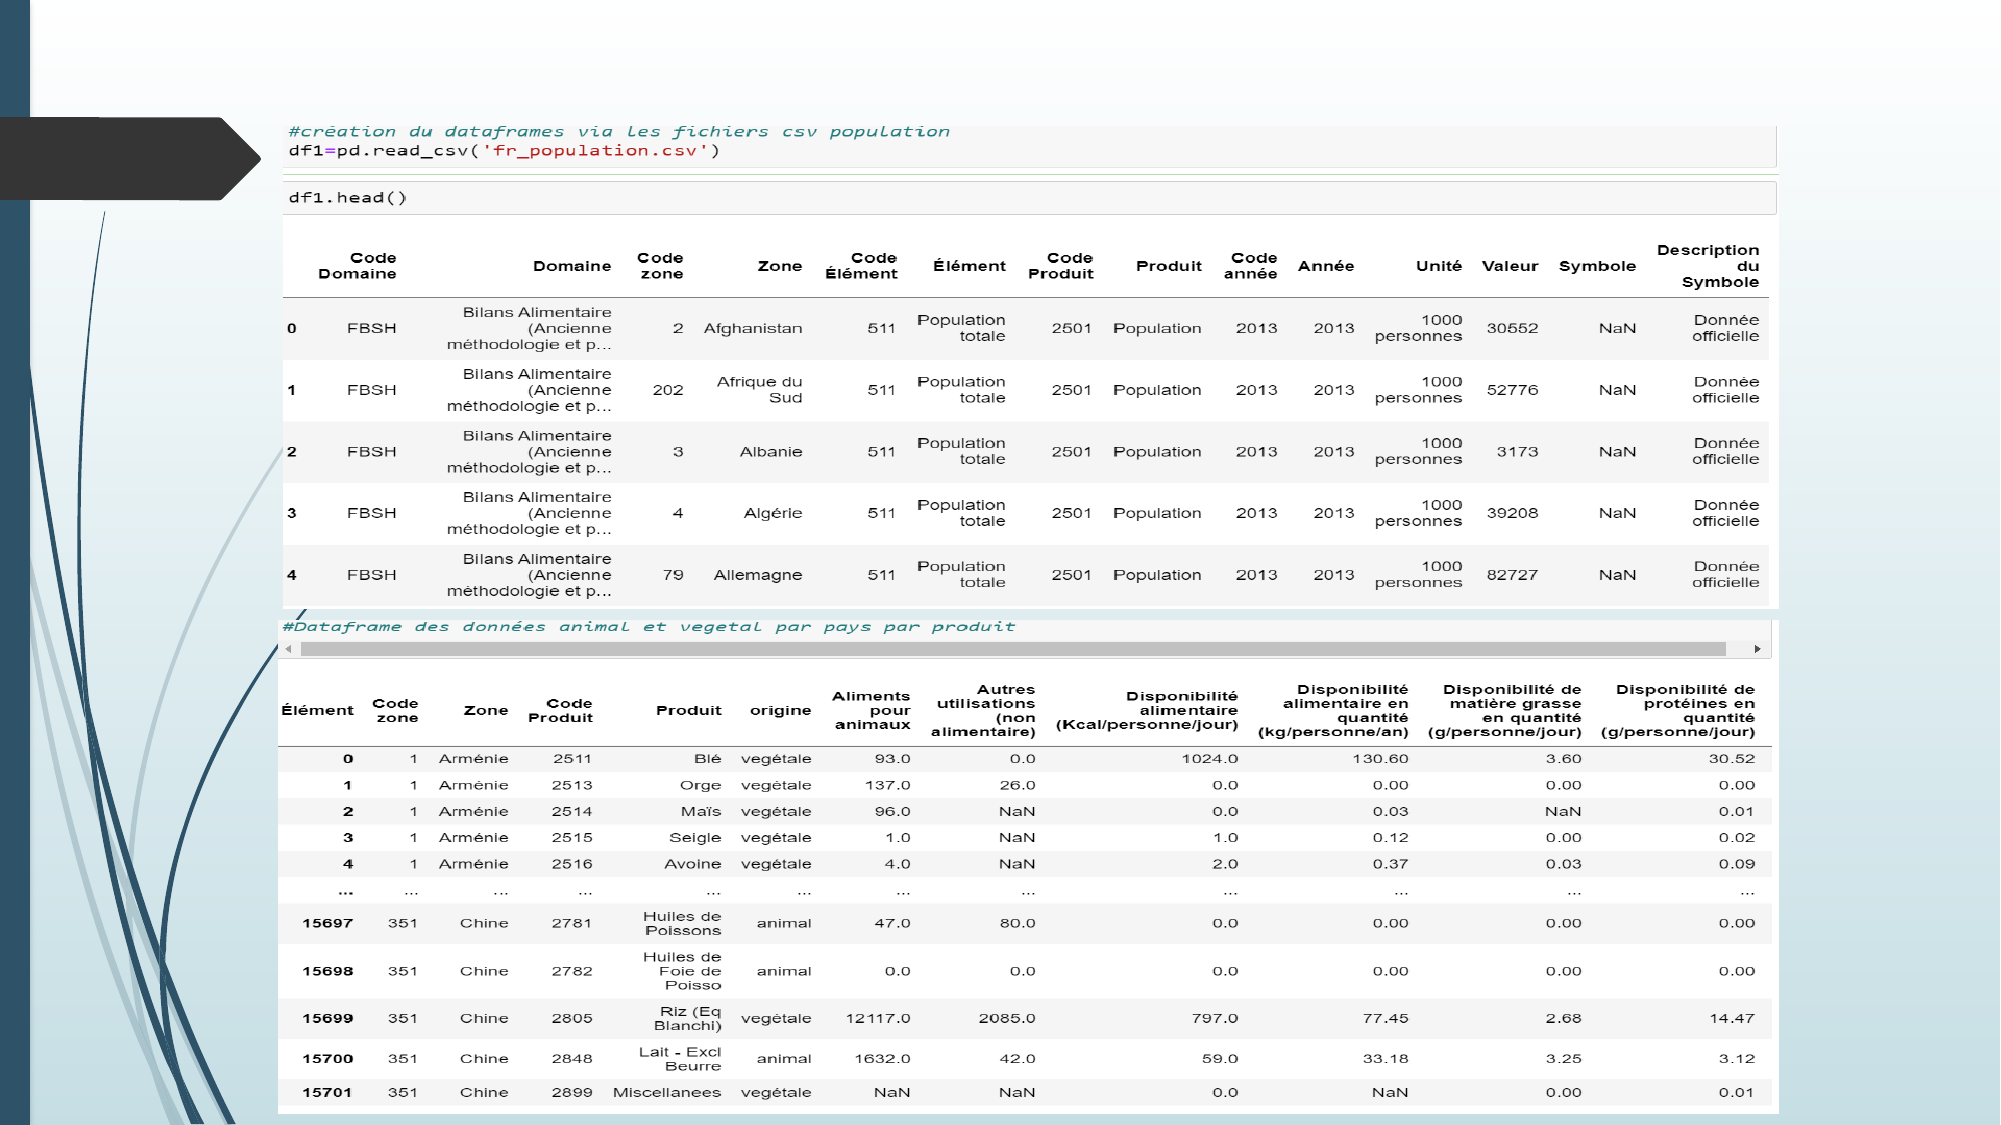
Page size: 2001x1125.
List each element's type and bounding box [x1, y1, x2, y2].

picture [283, 0, 1780, 609]
picture [278, 620, 1780, 1115]
